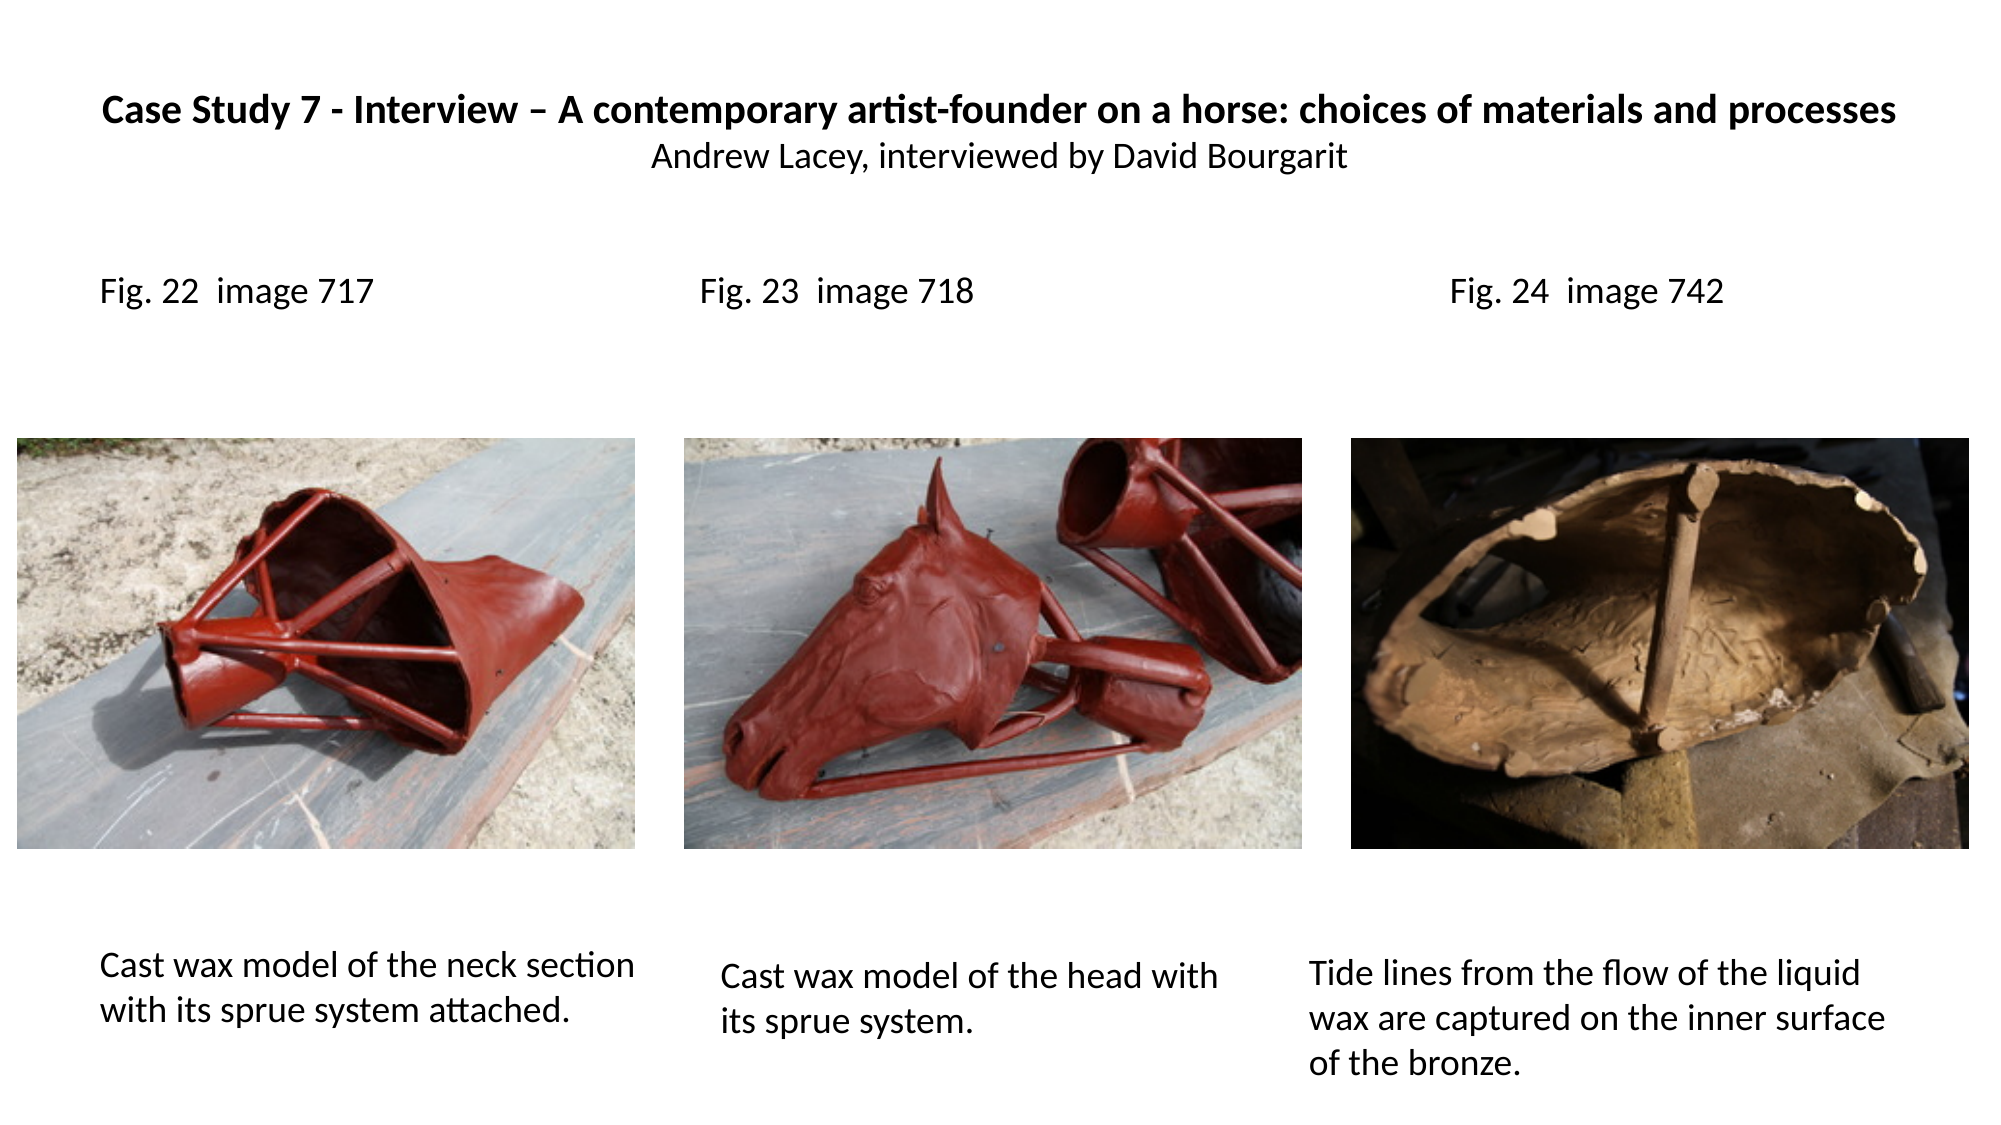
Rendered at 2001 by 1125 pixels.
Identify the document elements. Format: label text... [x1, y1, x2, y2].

text_box Cast wax model of the neck section with its sprue system attached. [85, 932, 674, 1037]
picture [1350, 438, 1969, 850]
text_box Tide lines from the flow of the liquid wax are captured on the inner surface of the bronze. [1294, 940, 1915, 1091]
picture [17, 438, 635, 850]
text_box Cast wax model of the head with its sprue system. [705, 943, 1252, 1049]
picture [684, 438, 1302, 850]
text_box Case Study 7 - Interview – A contemporary artist-founder on a horse: choices of materials and processes Andrew Lacey, interviewed by David Bourgarit Fig. 22 image 717 Fig. 23 image 718 Fig. 24 image 742 [85, 74, 1915, 364]
